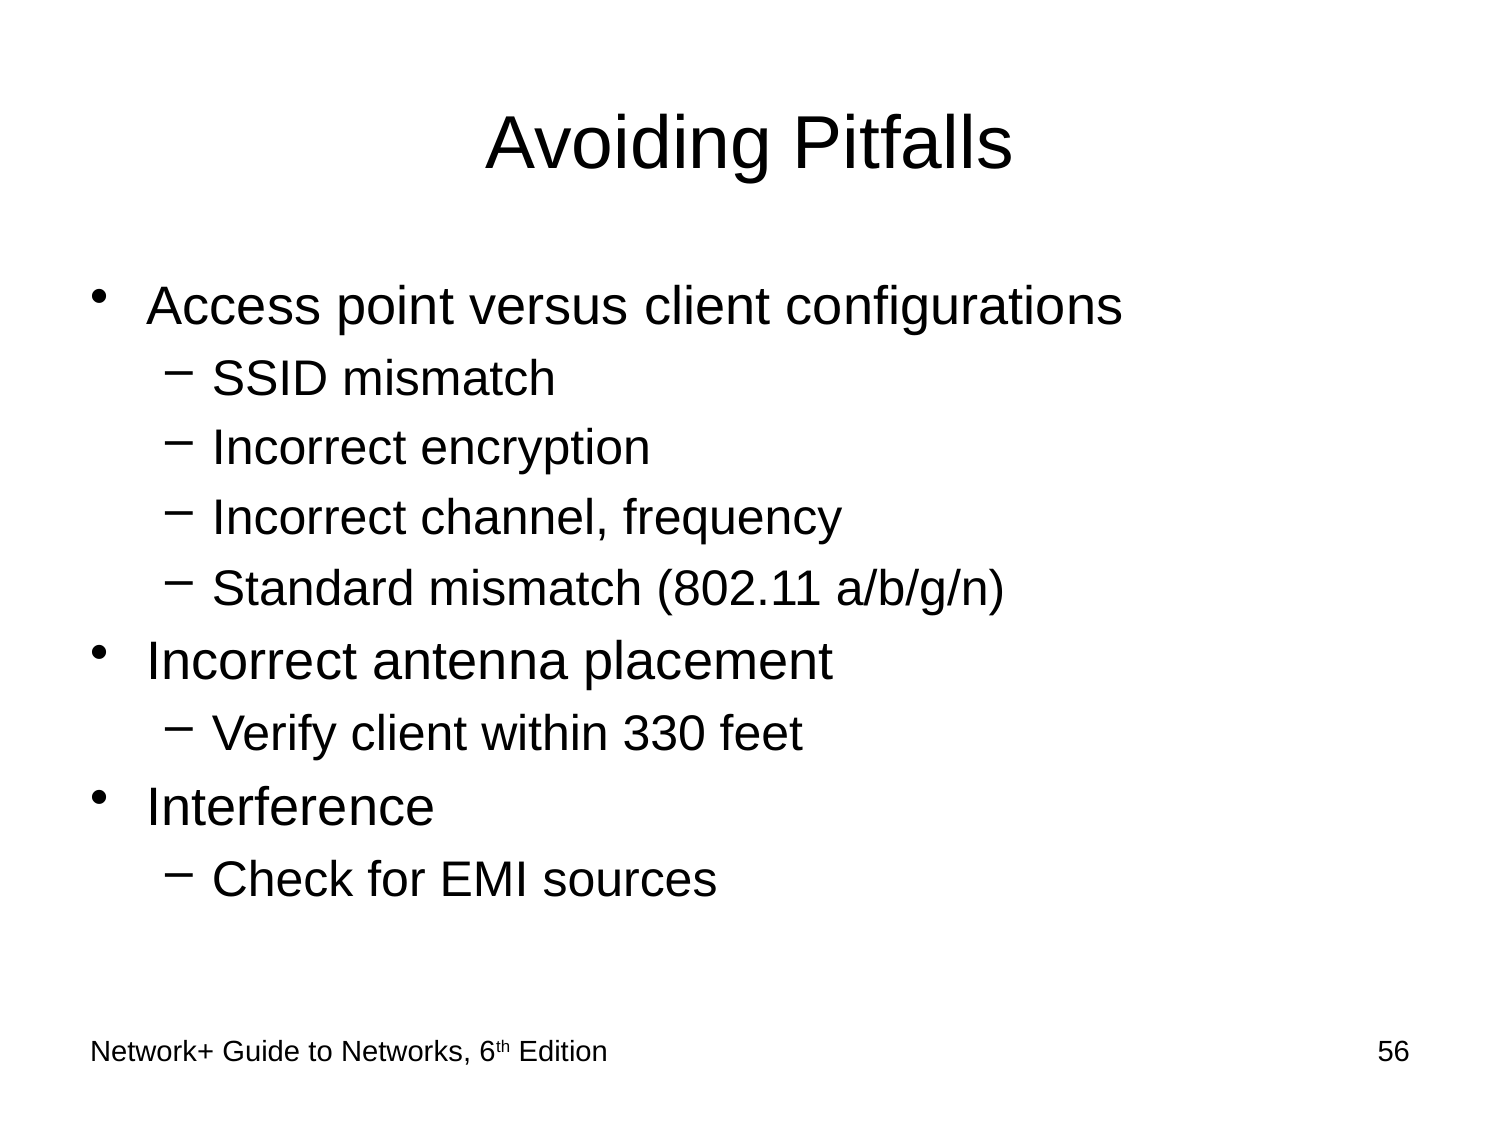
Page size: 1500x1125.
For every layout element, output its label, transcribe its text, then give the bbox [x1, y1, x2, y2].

title Avoiding Pitfalls [75, 45, 1425, 233]
list Access point versus client configurations SSID mismatch Incorrect encryption Incorrect channel, frequency Standard mismatch (802.11 a/b/g/n) Incorrect antenna placement Verify client within 330 feet Interference Check for EMI sources [75, 262, 1425, 1005]
footer Network+ Guide to Networks, 6th Edition [74, 1024, 988, 1103]
slide_number 56 [1074, 1024, 1426, 1103]
